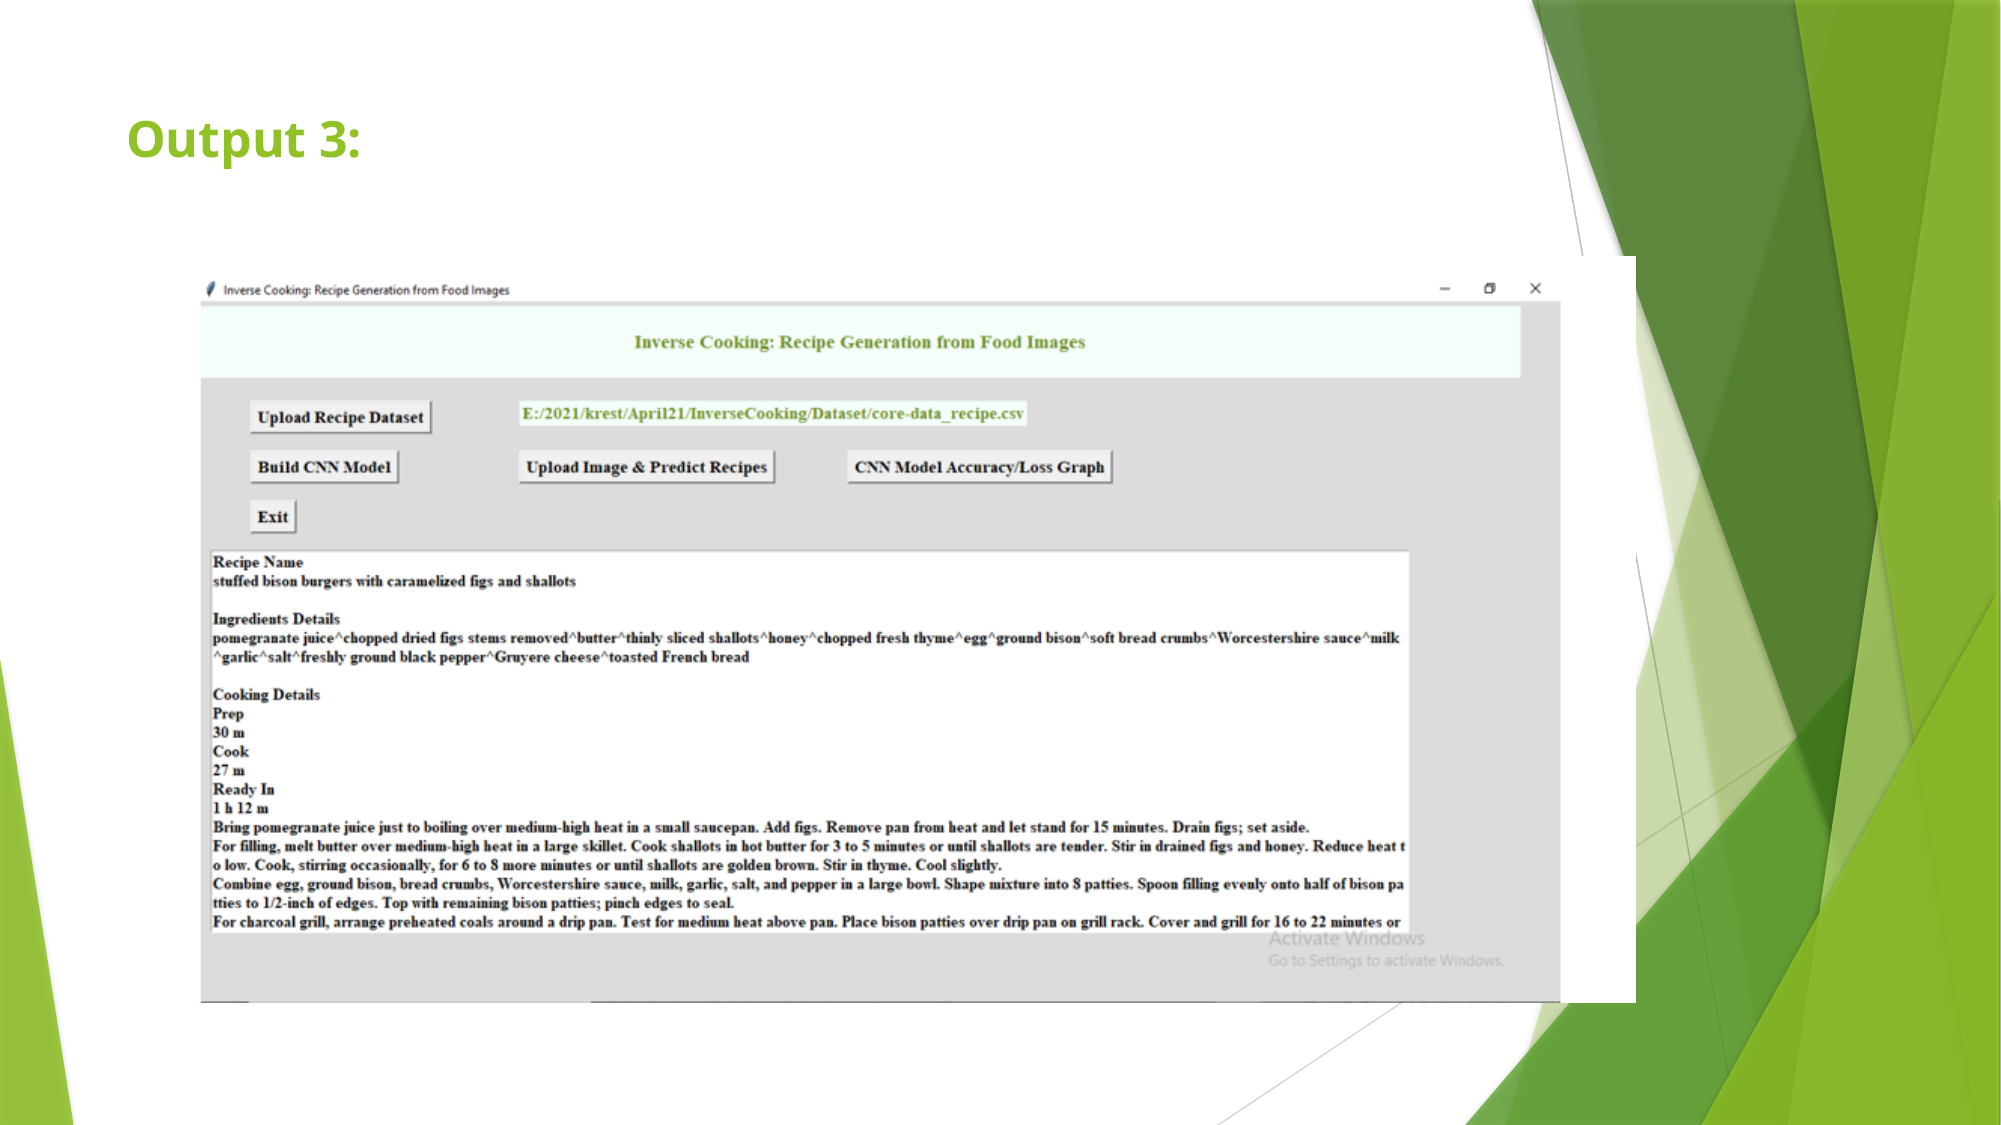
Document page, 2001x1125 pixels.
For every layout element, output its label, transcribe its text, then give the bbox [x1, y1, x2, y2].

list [162, 256, 1637, 1004]
title Output 3: [111, 99, 1522, 317]
